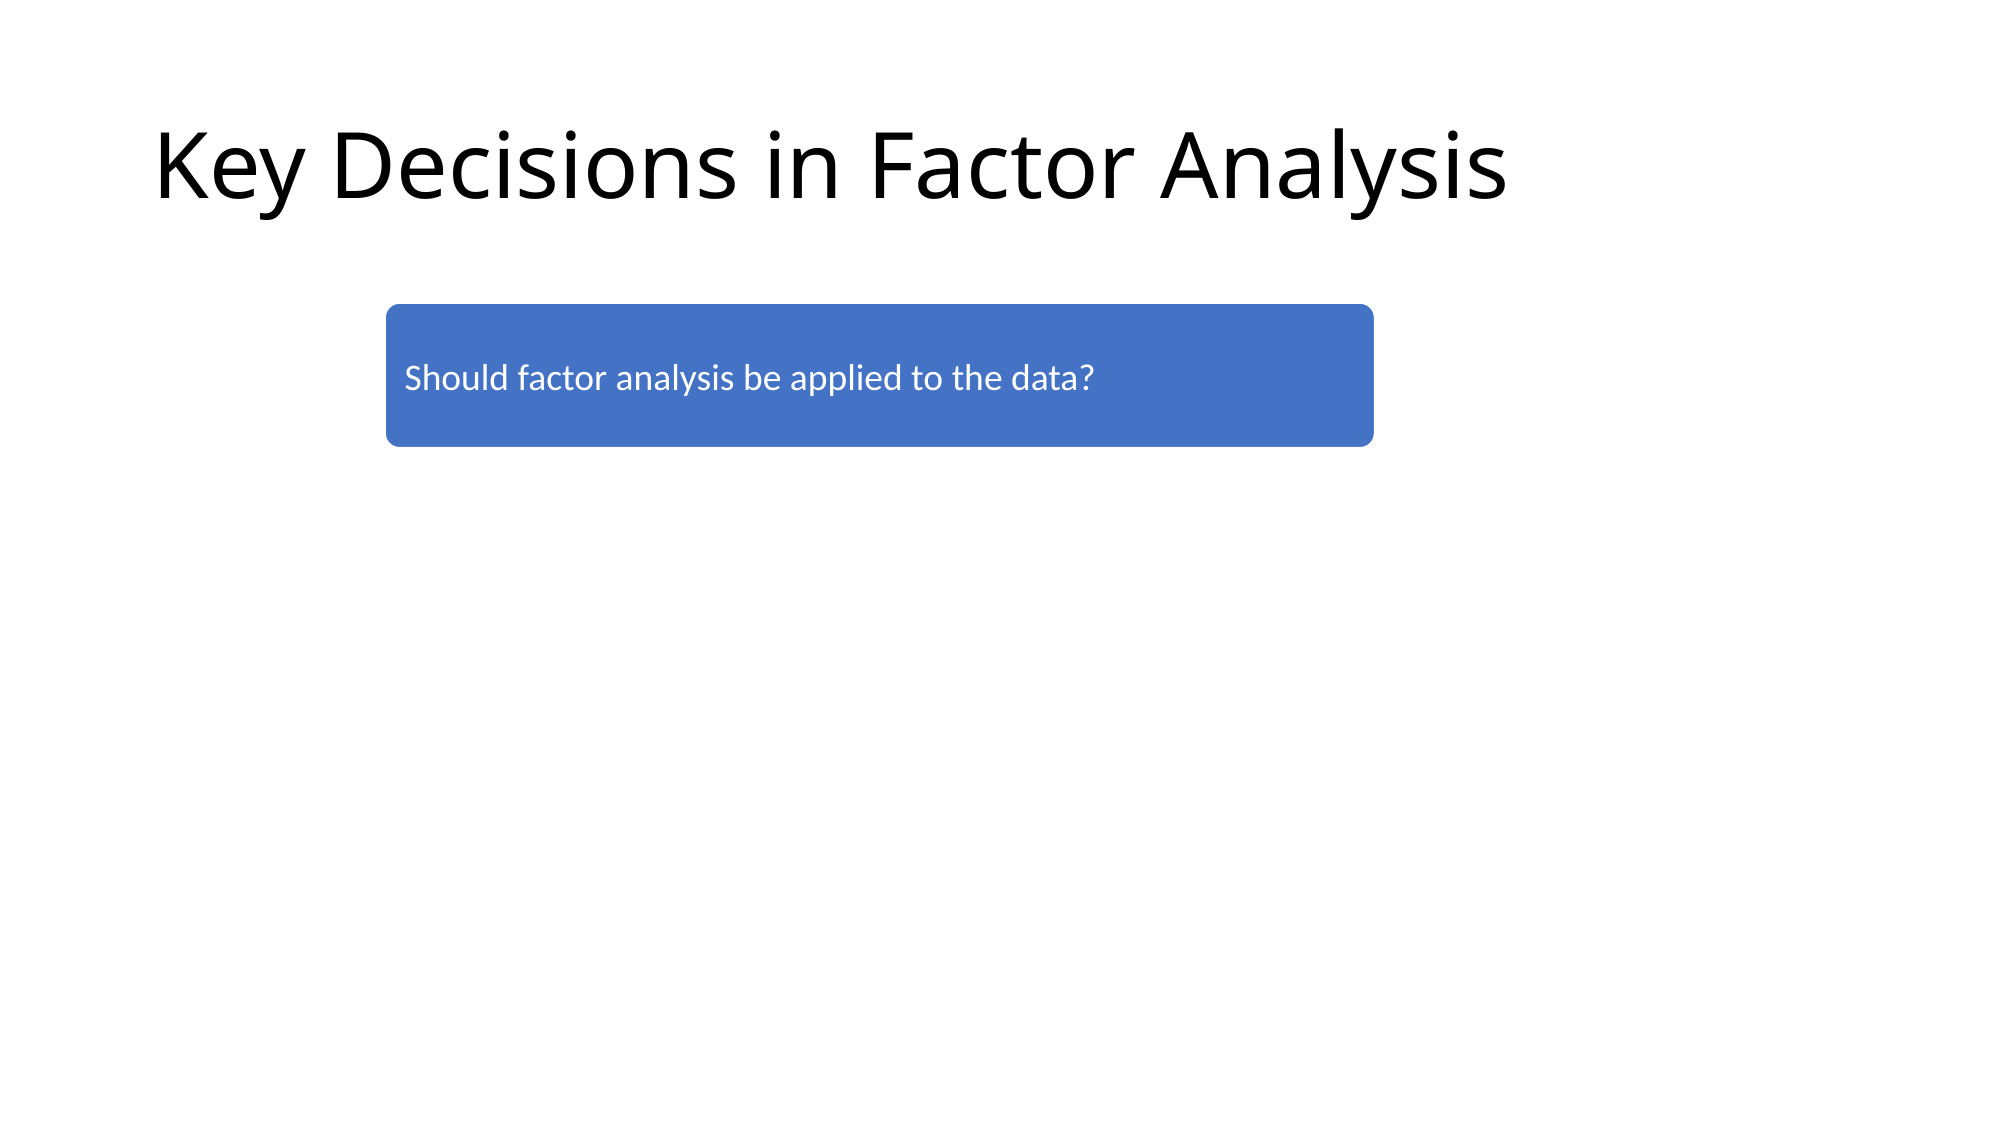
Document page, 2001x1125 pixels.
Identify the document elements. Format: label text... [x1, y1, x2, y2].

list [384, 302, 1623, 963]
title Key Decisions in Factor Analysis [137, 59, 1863, 278]
